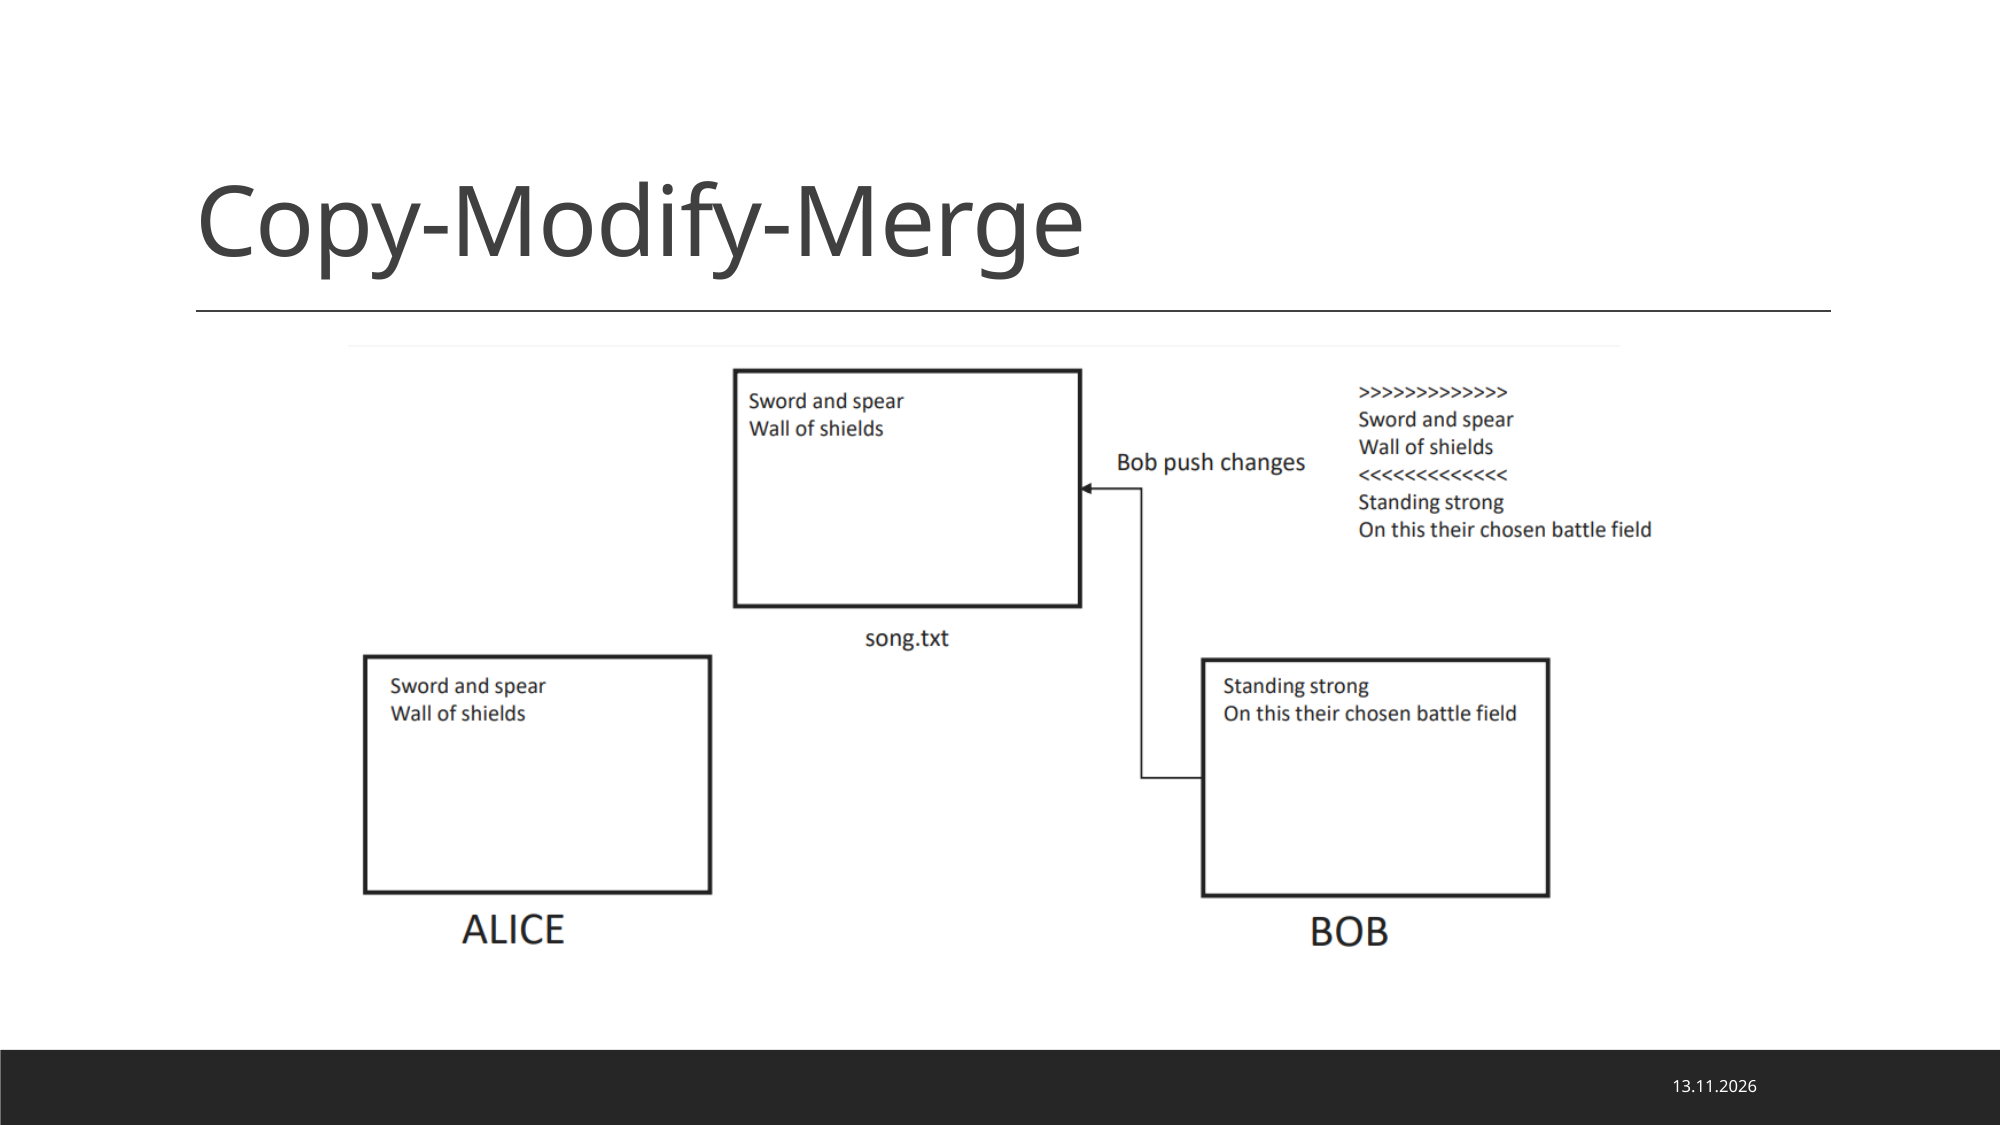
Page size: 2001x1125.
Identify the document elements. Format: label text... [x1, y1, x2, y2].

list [347, 345, 1662, 964]
title Copy-Modify-Merge [180, 47, 1830, 285]
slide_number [1348, 1057, 1773, 1118]
